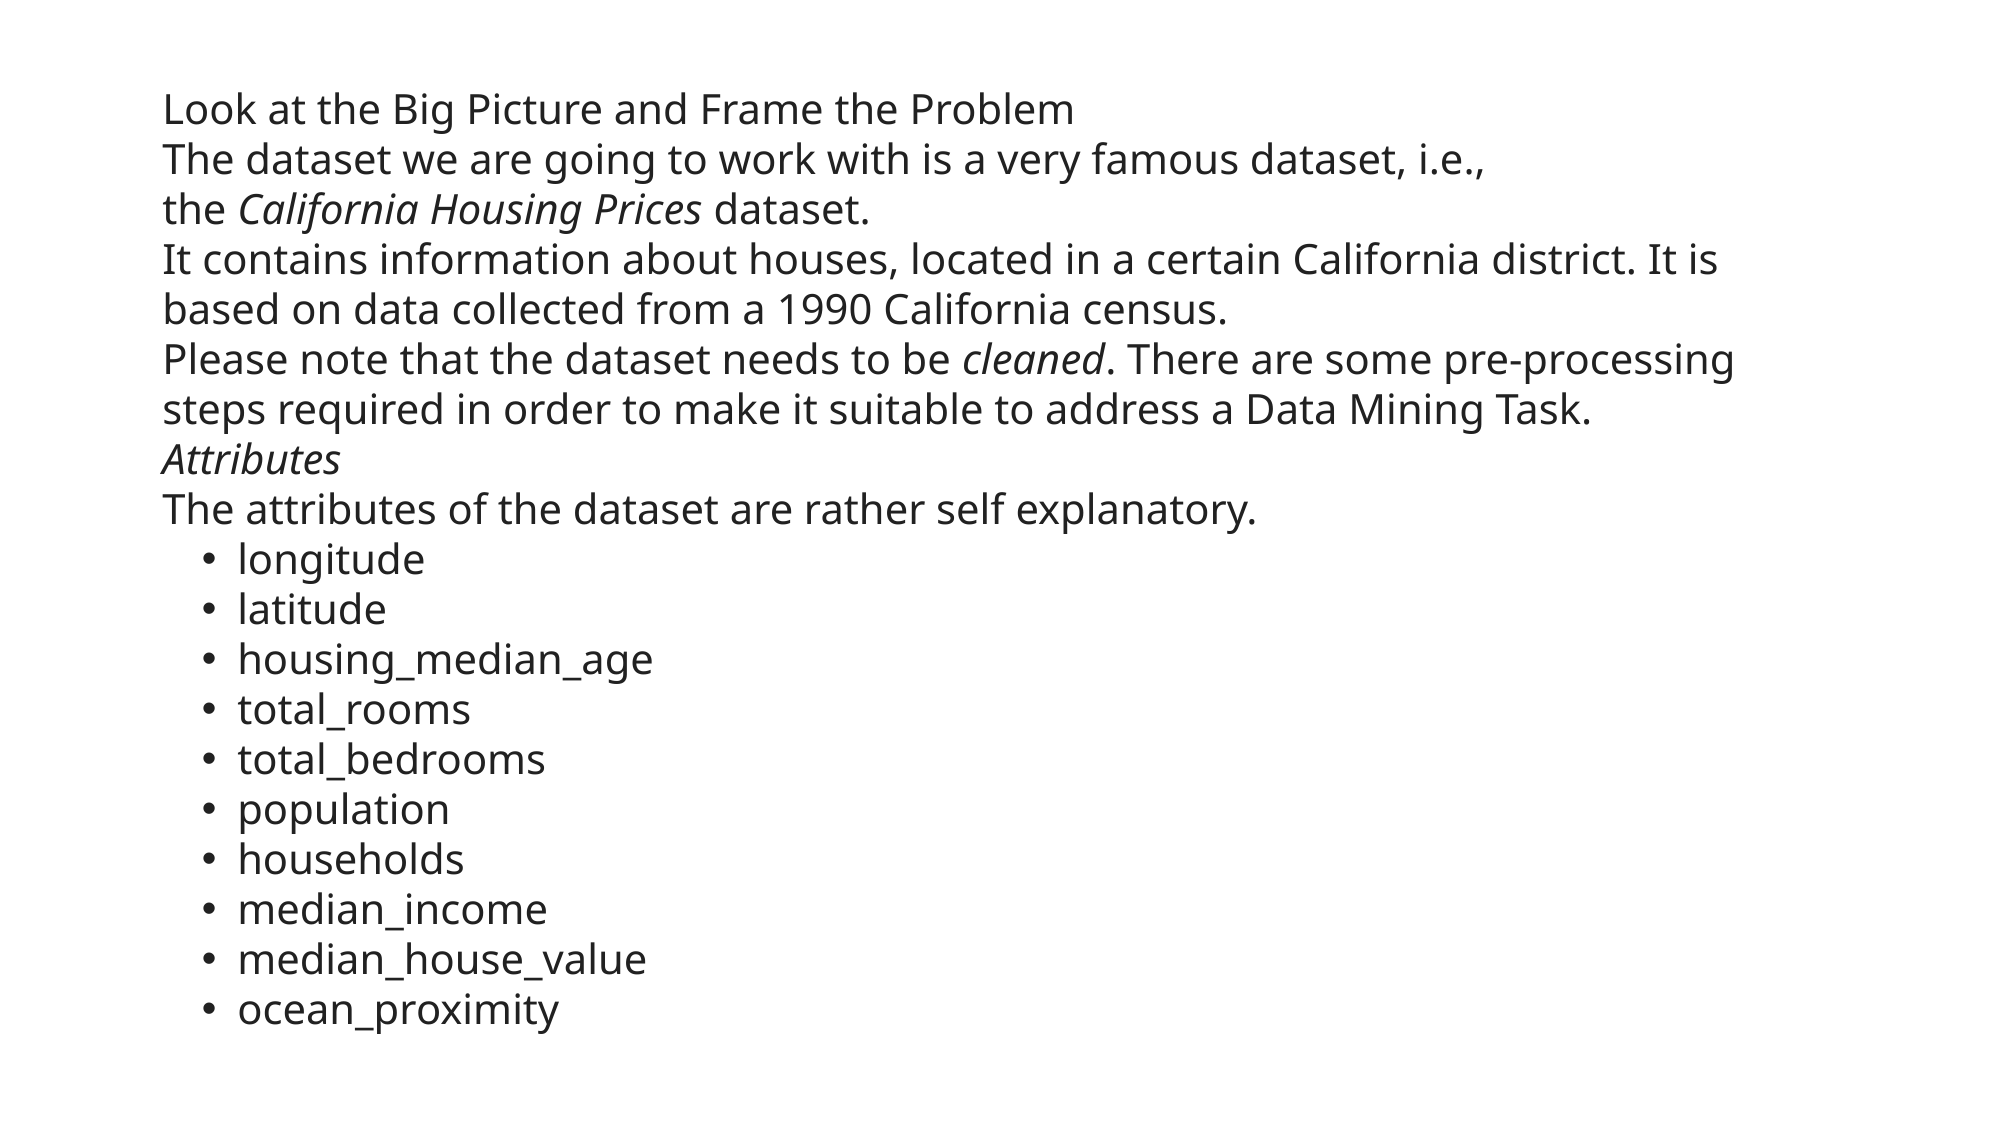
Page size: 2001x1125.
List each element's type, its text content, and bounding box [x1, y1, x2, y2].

text_box Look at the Big Picture and Frame the Problem The dataset we are going to work with is a very famous dataset, i.e., the California Housing Prices dataset. It contains information about houses, located in a certain California district. It is based on data collected from a 1990 California census. Please note that the dataset needs to be cleaned. There are some pre-processing steps required in order to make it suitable to address a Data Mining Task. Attributes The attributes of the dataset are rather self explanatory. longitude latitude housing_median_age total_rooms total_bedrooms population households median_income median_house_value ocean_proximity [147, 75, 1759, 1041]
